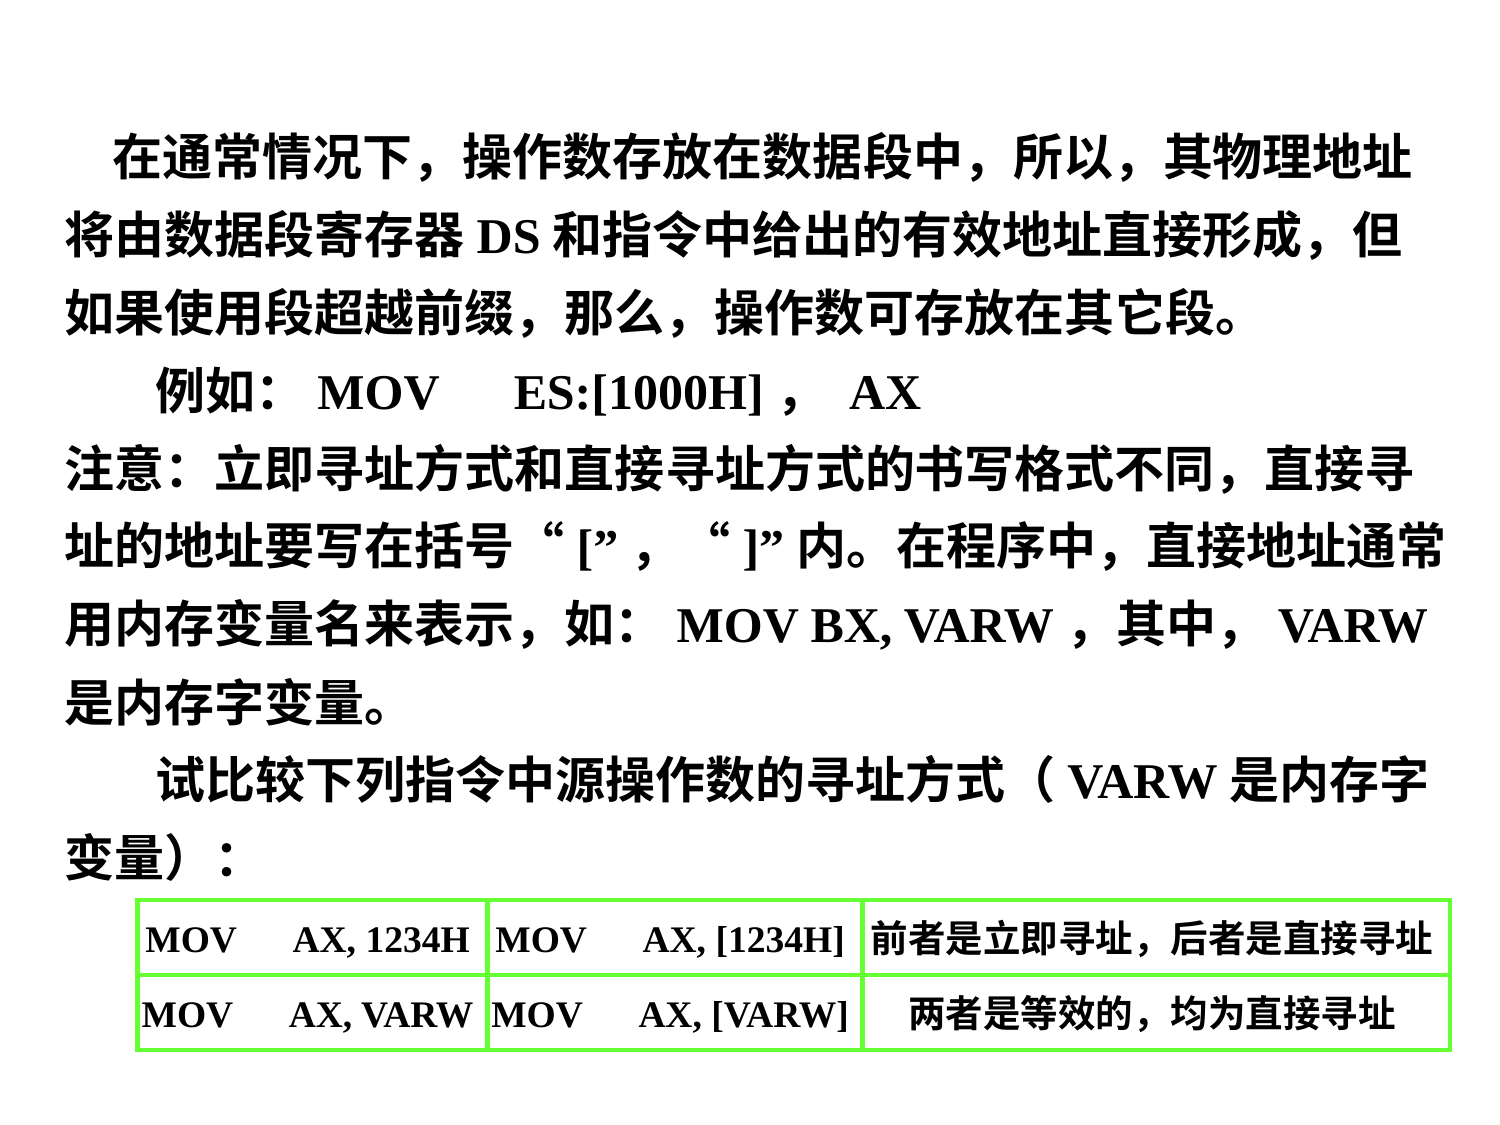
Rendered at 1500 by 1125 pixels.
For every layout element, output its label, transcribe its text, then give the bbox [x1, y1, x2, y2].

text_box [137, 899, 1451, 1051]
text_box 在通常情况下，操作数存放在数据段中，所以，其物理地址将由数据段寄存器DS和指令中给出的有效地址直接形成，但如果使用段超越前缀，那么，操作数可存放在其它段。 例如：MOV ES:[1000H]， AX 注意：立即寻址方式和直接寻址方式的书写格式不同，直接寻址的地址要写在括号“[”，“]”内。在程序中，直接地址通常用内存变量名来表示，如：MOV BX, VARW，其中，VARW是内存字变量。 试比较下列指令中源操作数的寻址方式（VARW是内存字变量）： [49, 99, 1463, 895]
